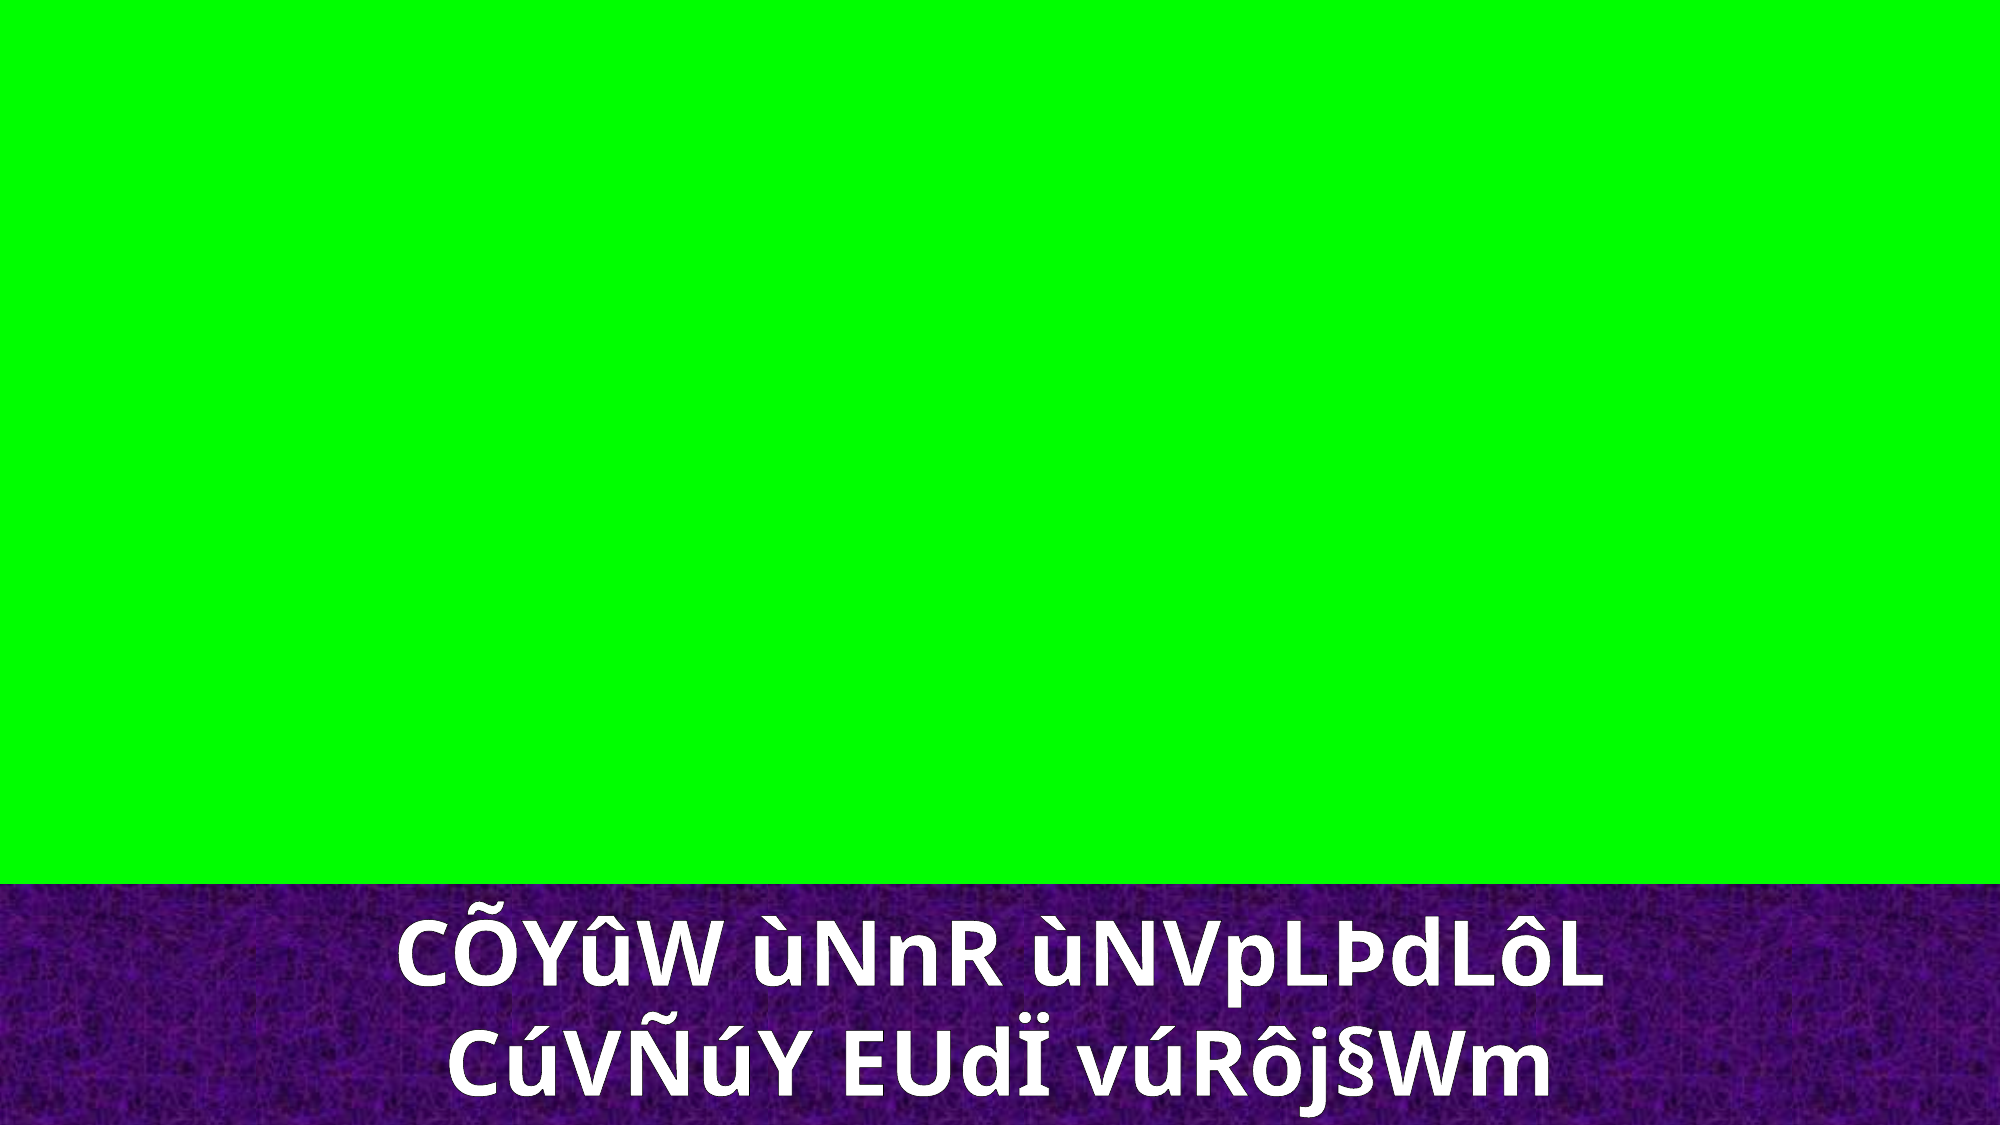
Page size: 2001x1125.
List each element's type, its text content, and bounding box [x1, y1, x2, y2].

text_box CÕYûW ùNnR ùNVpLÞdLôL CúVÑúY EUdÏ vúRôj§Wm [0, 886, 2000, 1122]
